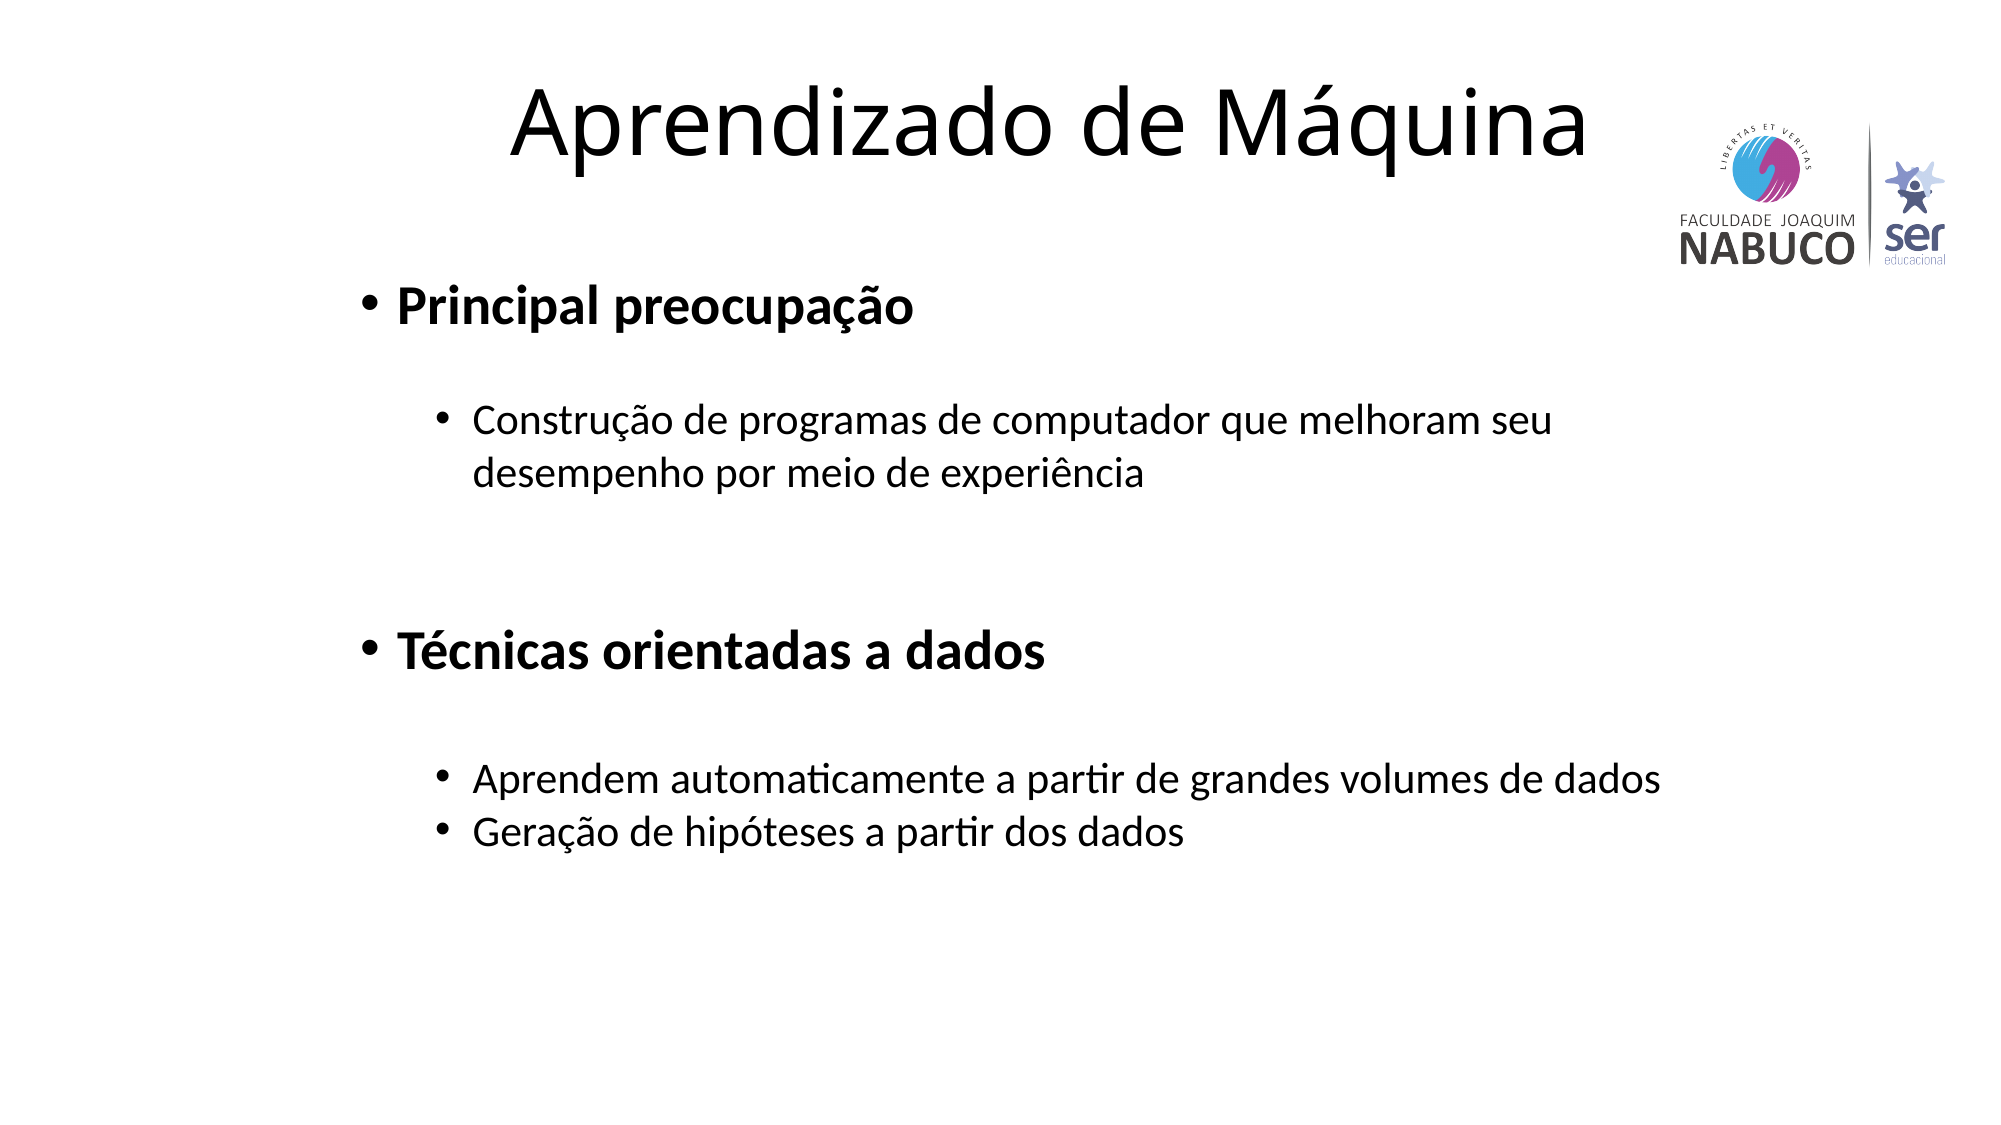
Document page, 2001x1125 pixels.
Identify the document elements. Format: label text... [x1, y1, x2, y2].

list Principal preocupação Construção de programas de computador que melhoram seu desempenho por meio de experiência Técnicas orientadas a dados Aprendem automaticamente a partir de grandes volumes de dados Geração de hipóteses a partir dos dados [360, 281, 1666, 1047]
picture [1681, 121, 1945, 269]
title Aprendizado de Máquina [360, 41, 1641, 230]
